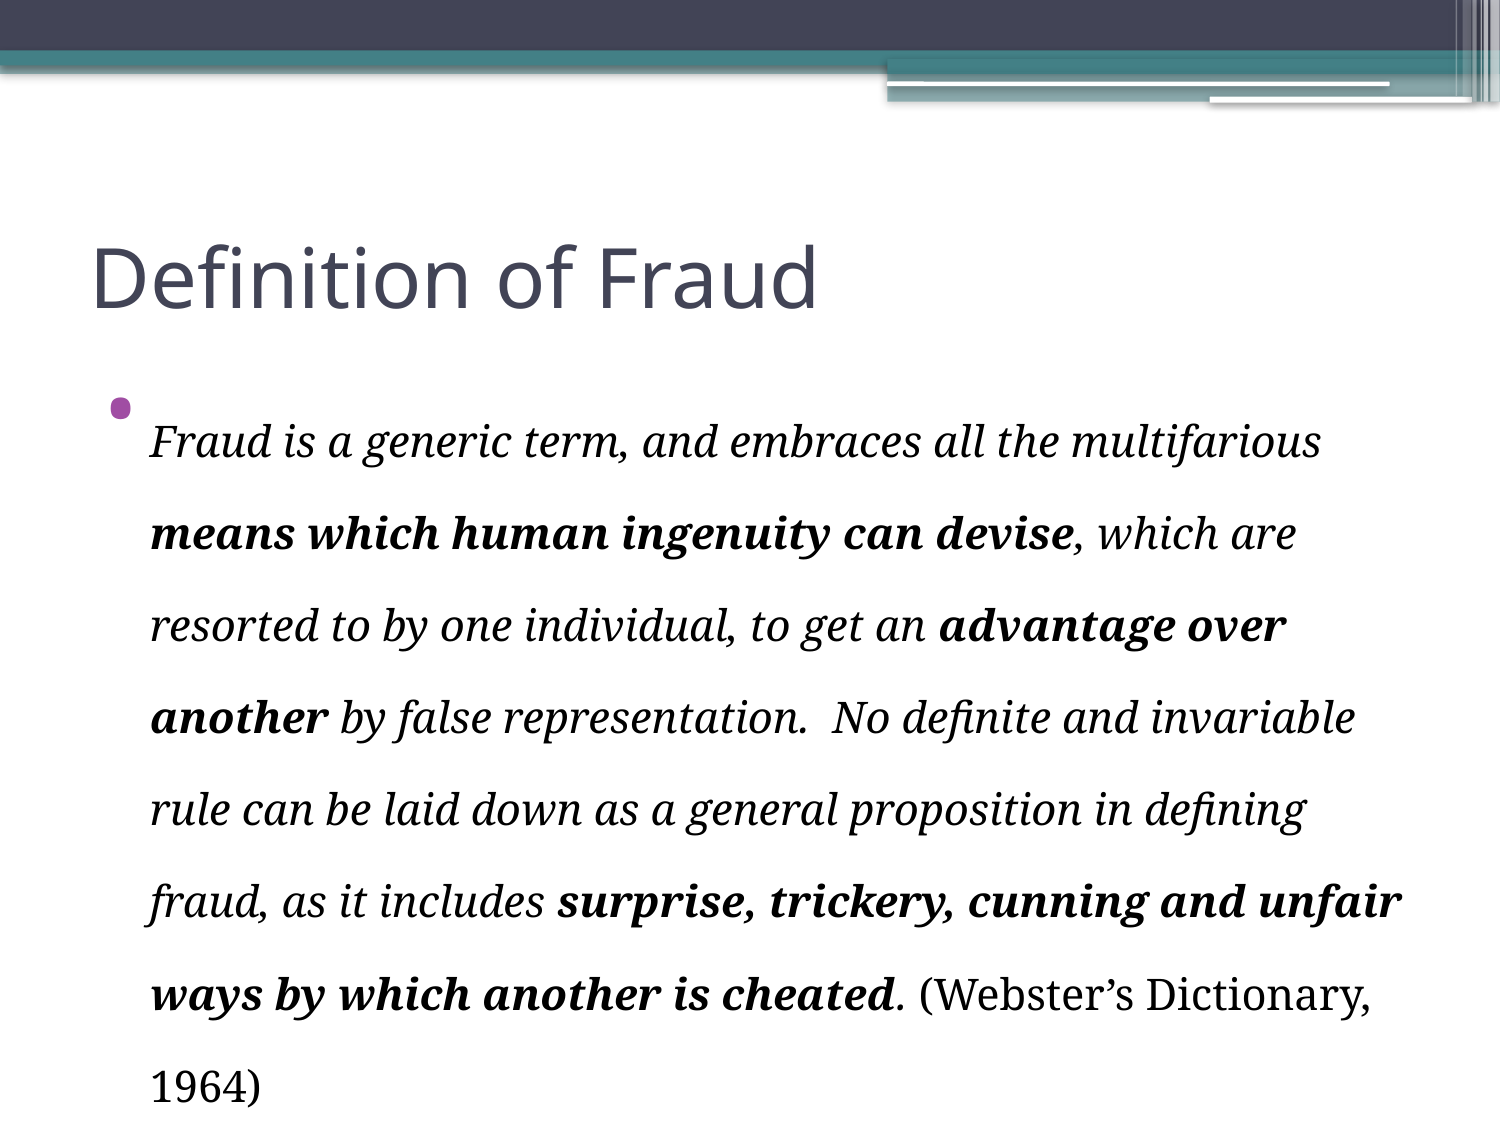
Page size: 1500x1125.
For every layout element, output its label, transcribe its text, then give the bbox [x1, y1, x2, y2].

list Fraud is a generic term, and embraces all the multifarious means which human ingenuity can devise, which are resorted to by one individual, to get an advantage over another by false representation. No definite and invariable rule can be laid down as a general proposition in defining fraud, as it includes surprise, trickery, cunning and unfair ways by which another is cheated. (Webster’s Dictionary, 1964) [75, 249, 1425, 1062]
title Definition of Fraud [75, 187, 1425, 249]
